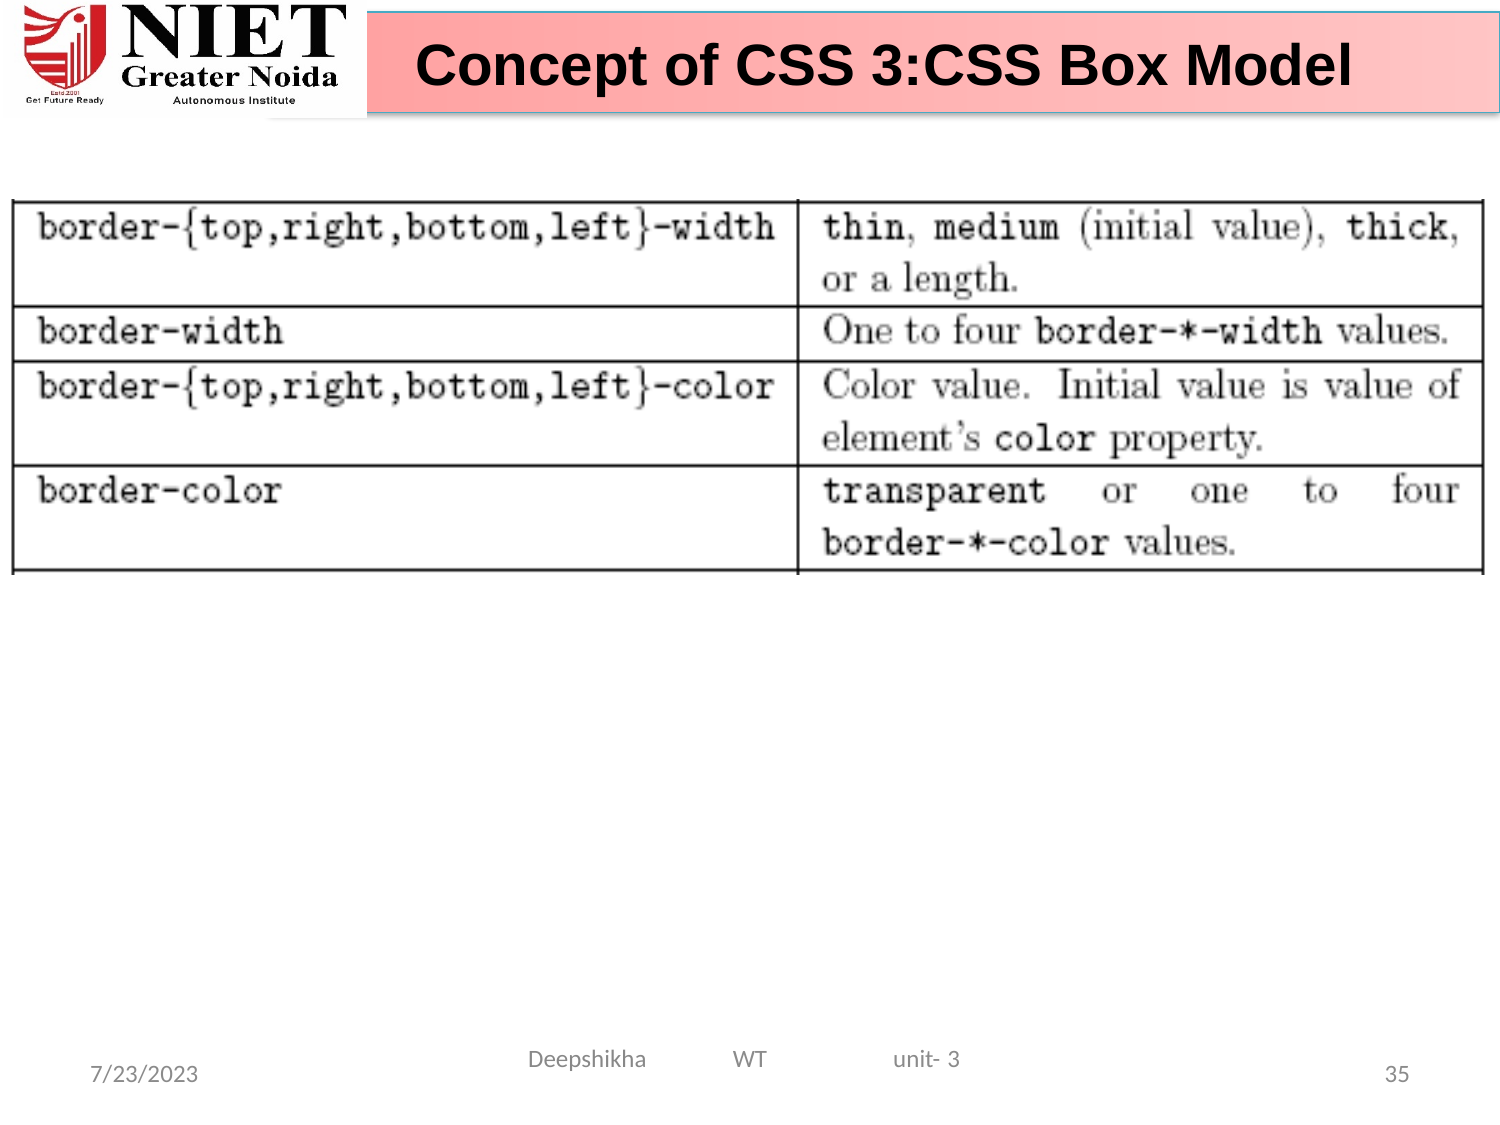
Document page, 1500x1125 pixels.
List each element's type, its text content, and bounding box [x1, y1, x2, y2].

text_box Concept of CSS 3:CSS Box Model [372, 11, 1500, 113]
footer Deepshikha WT unit- 3 [512, 1042, 988, 1103]
picture [3, 0, 367, 118]
slide_number 35 [1074, 1042, 1425, 1103]
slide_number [75, 1042, 425, 1103]
picture [0, 199, 1500, 576]
